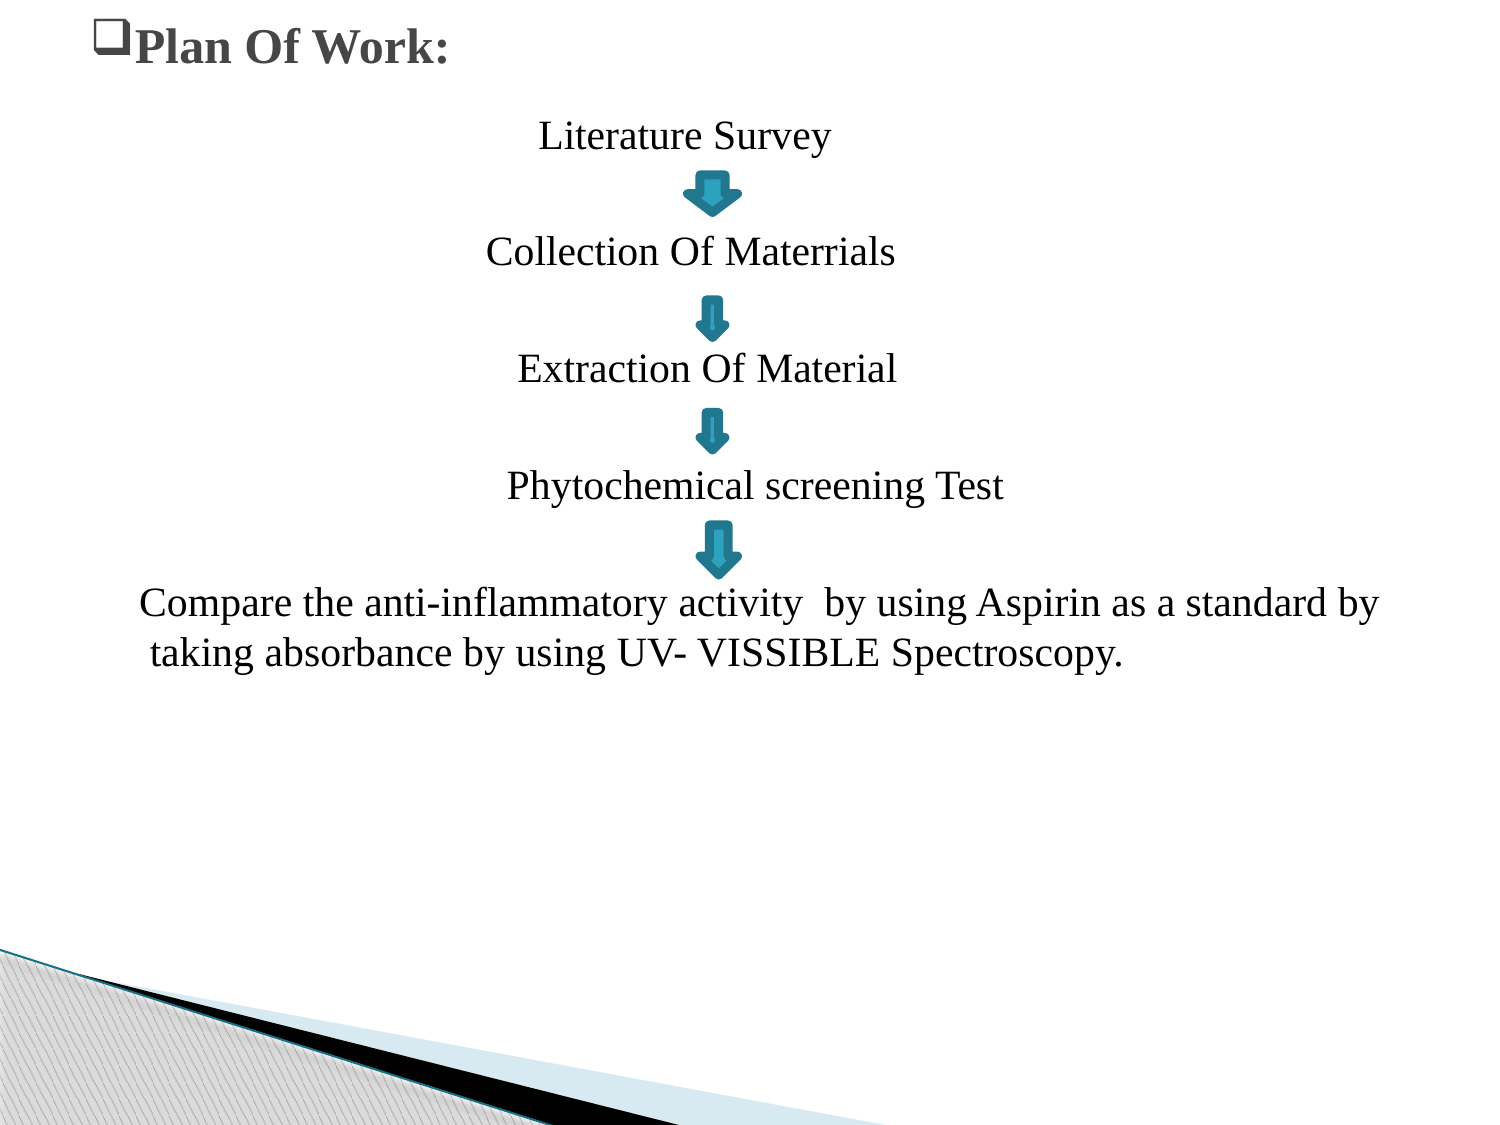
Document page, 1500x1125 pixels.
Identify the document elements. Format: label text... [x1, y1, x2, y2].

text_box [683, 170, 742, 218]
text_box [695, 520, 742, 580]
text_box [695, 295, 730, 343]
text_box [695, 407, 730, 455]
title Plan Of Work: [75, 0, 1425, 88]
list Literature Survey Collection Of Materrials Extraction Of Material Phytochemical screening Test Compare the anti-inflammatory activity by using Aspirin as a standard by taking absorbance by using UV- VISSIBLE Spectroscopy. [75, 99, 1425, 843]
